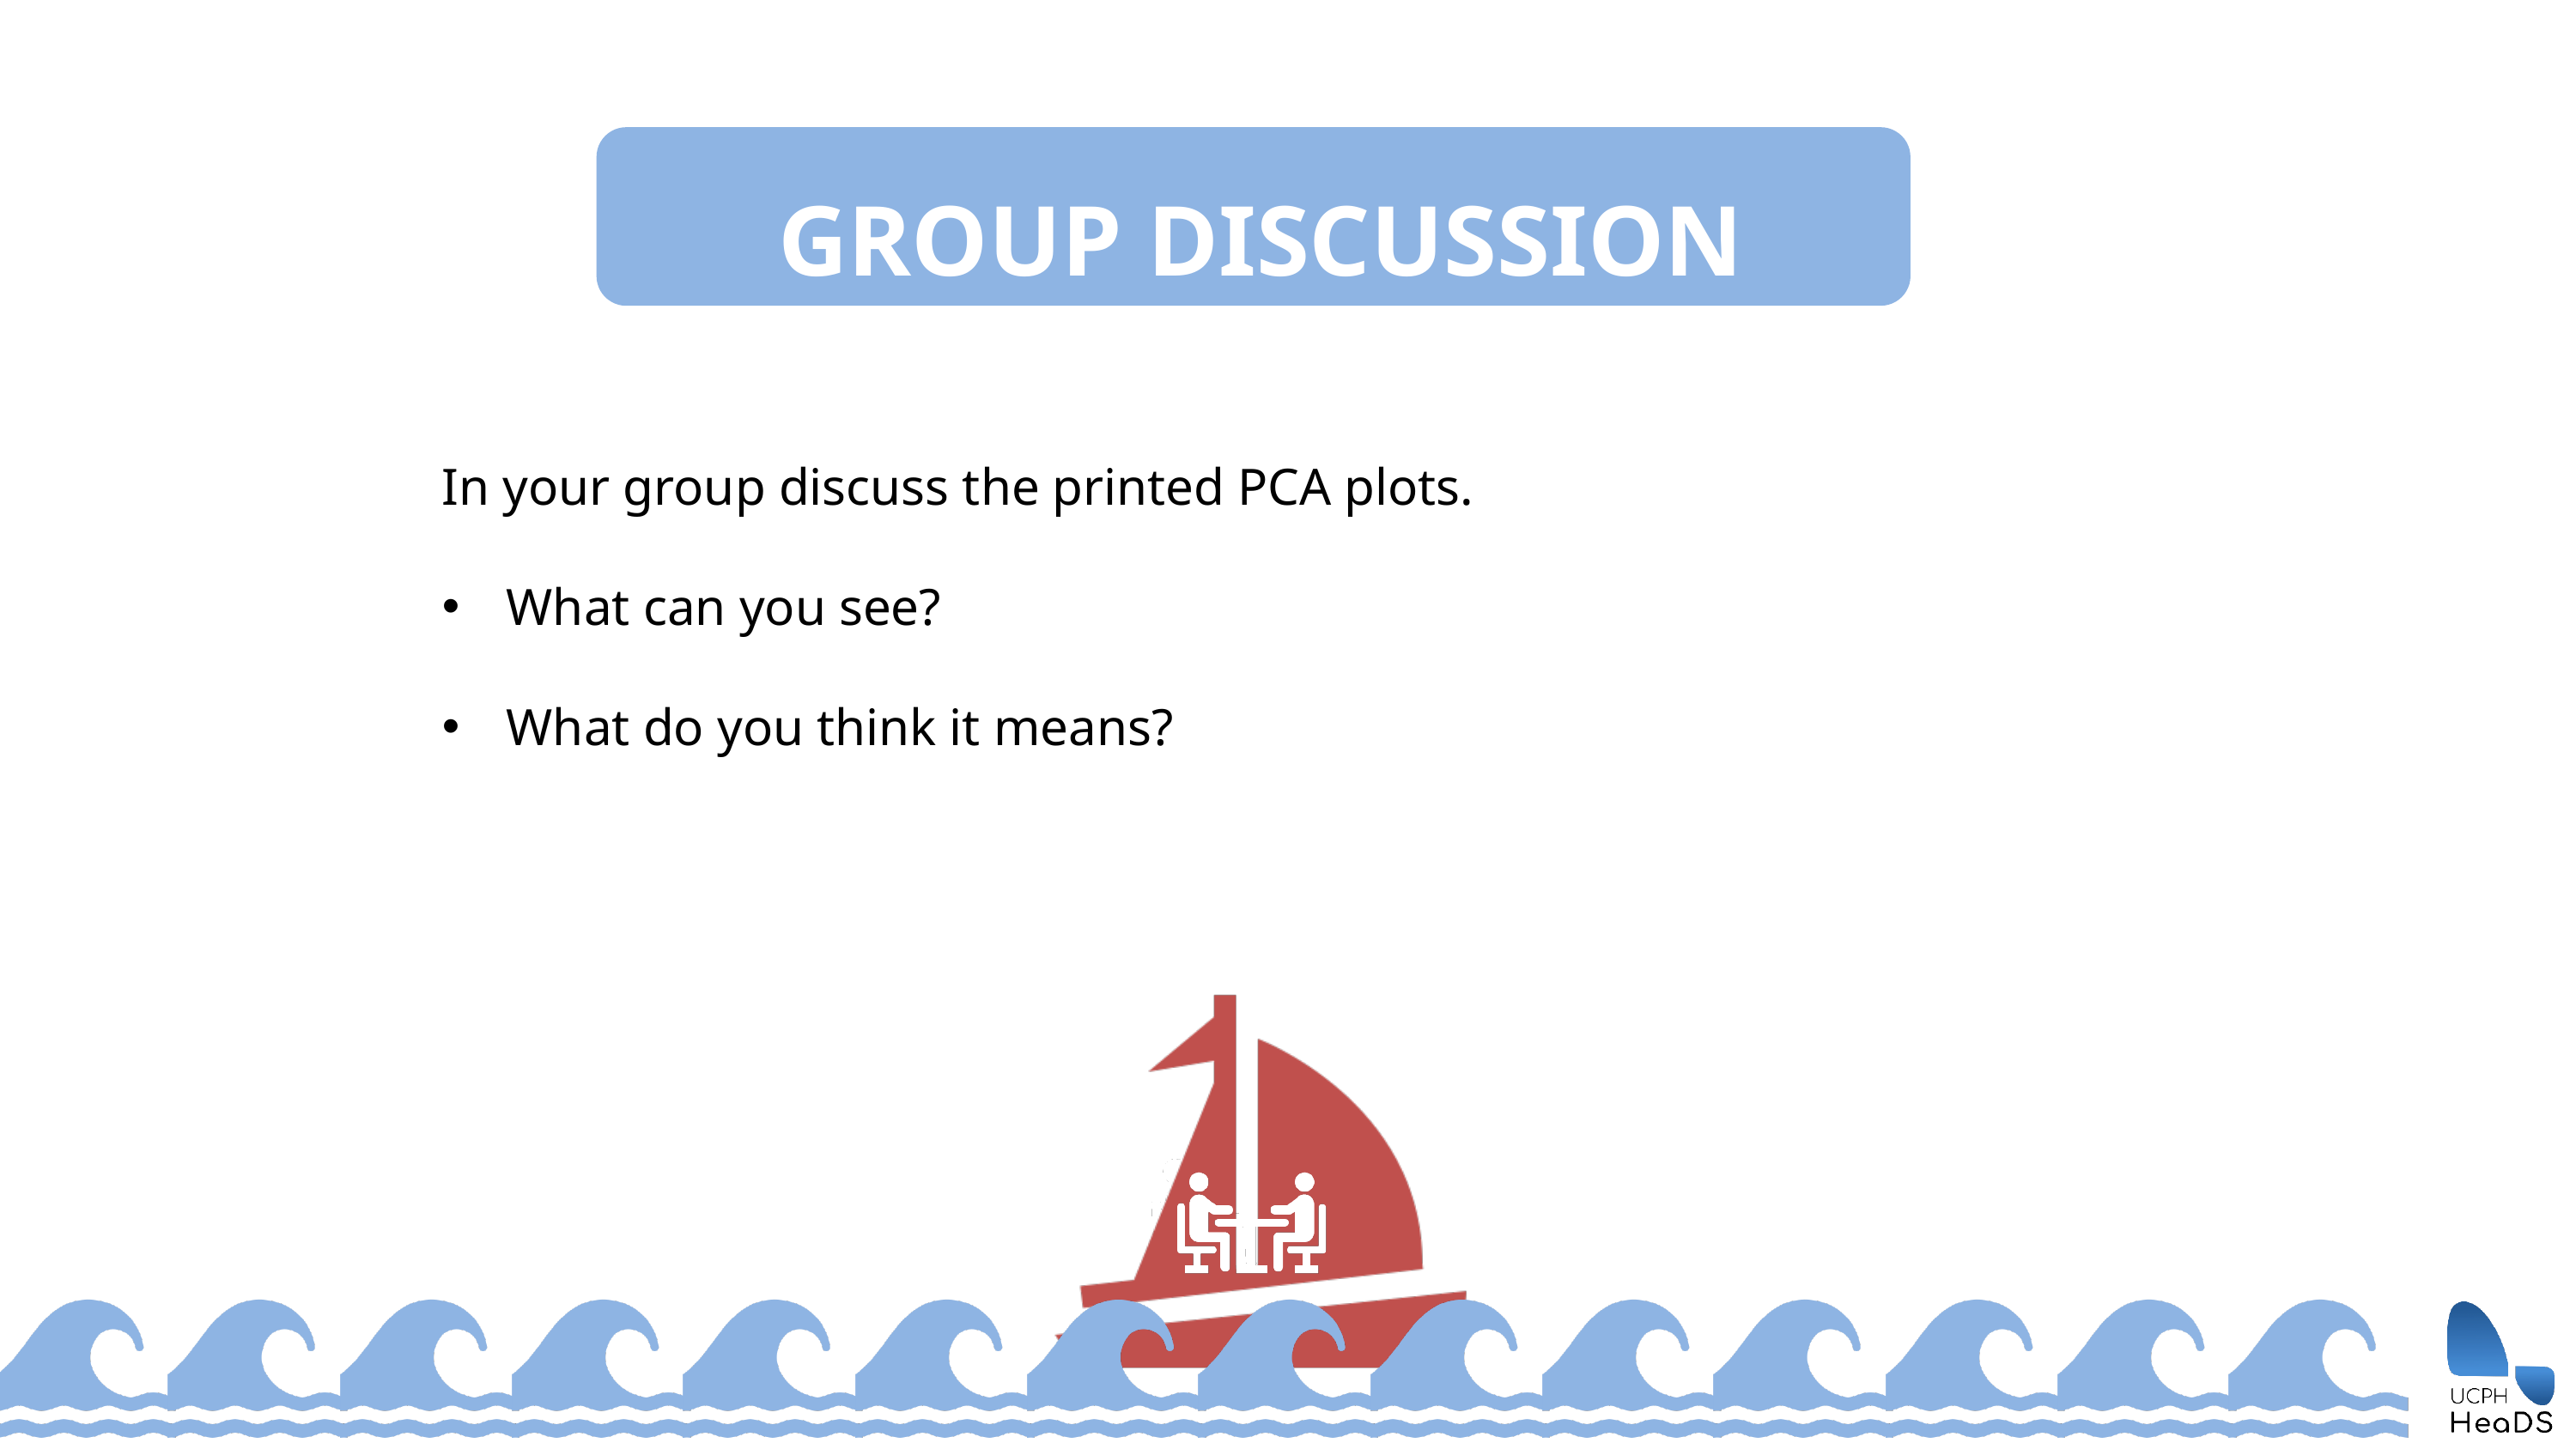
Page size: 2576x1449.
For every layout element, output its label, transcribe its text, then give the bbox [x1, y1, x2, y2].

text_box [601, 295, 1906, 308]
text_box GROUP DISCUSSION [542, 155, 1980, 295]
picture [998, 919, 1525, 1317]
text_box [0, 1260, 2427, 1449]
text_box [594, 125, 1912, 155]
text_box In your group discuss the printed PCA plots. What can you see? What do you think it means? [428, 448, 2119, 822]
picture [2446, 1301, 2555, 1433]
